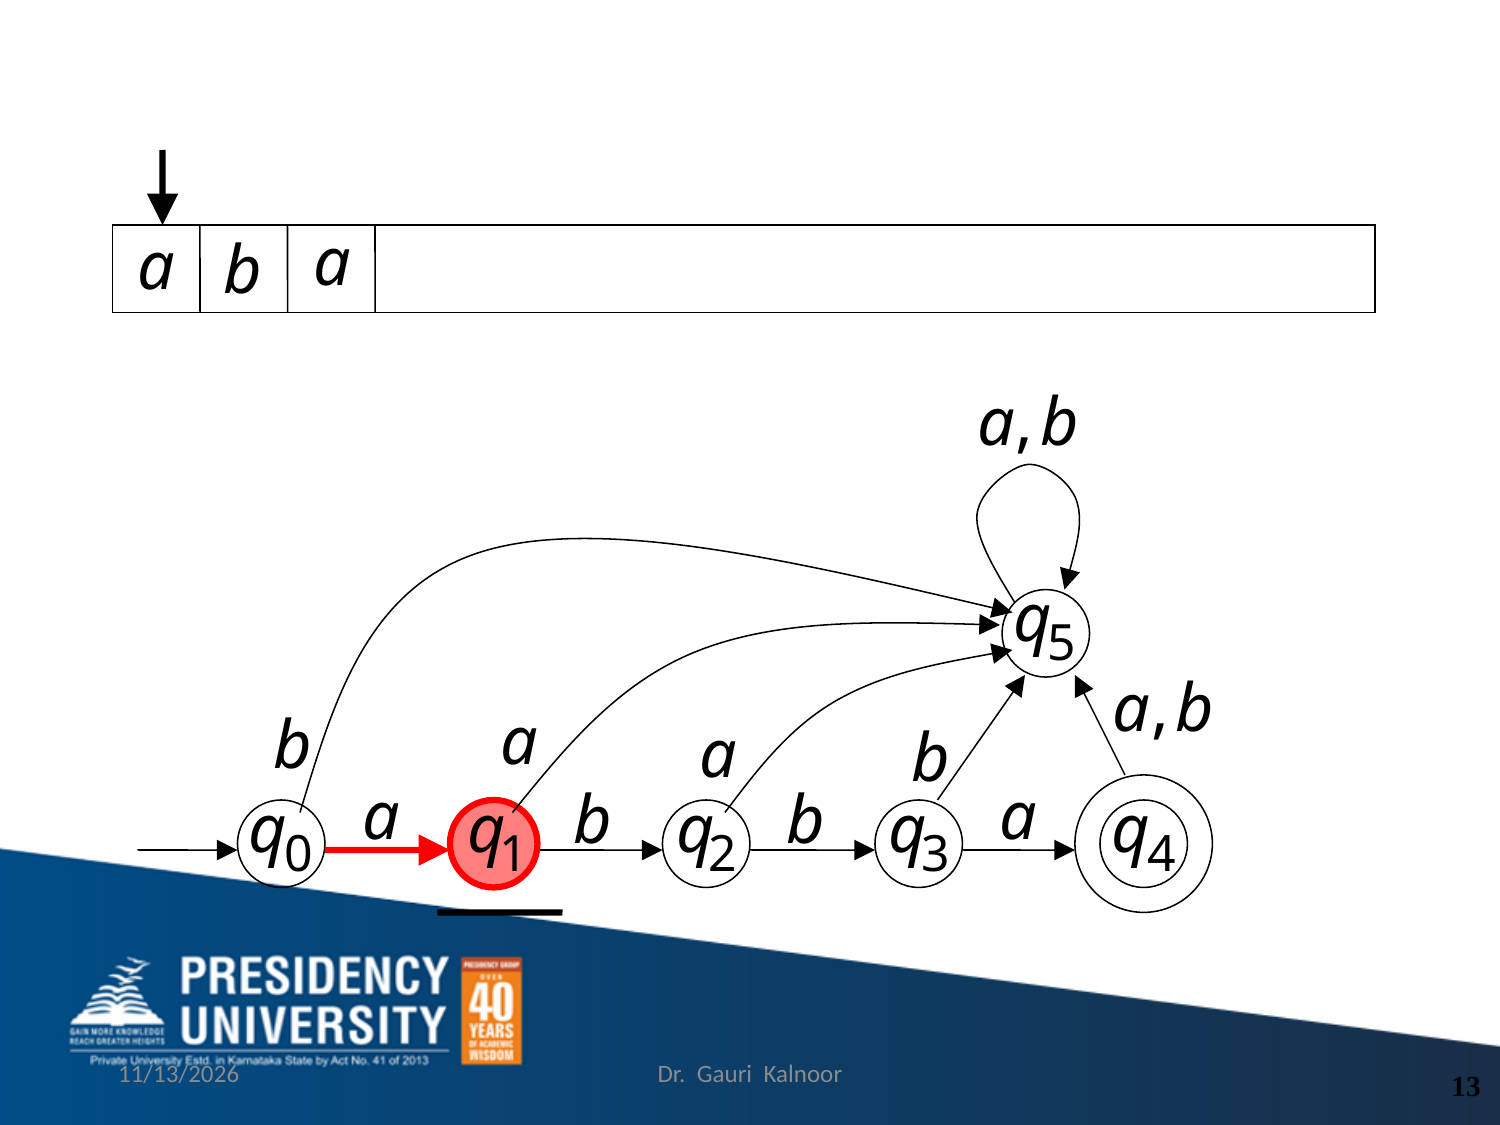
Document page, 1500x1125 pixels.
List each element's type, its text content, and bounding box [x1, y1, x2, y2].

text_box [677, 799, 742, 878]
text_box [303, 538, 1013, 808]
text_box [1112, 799, 1182, 878]
picture [538, 845, 574, 849]
text_box [1002, 603, 1014, 664]
text_box [735, 643, 1013, 803]
text_box [537, 839, 663, 861]
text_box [889, 799, 954, 878]
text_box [1074, 674, 1223, 775]
text_box [962, 839, 1075, 861]
picture [0, 845, 1500, 1125]
text_box [137, 839, 238, 861]
text_box [1074, 775, 1213, 913]
picture [621, 845, 641, 849]
text_box [237, 814, 249, 874]
text_box [954, 817, 963, 870]
text_box [288, 224, 375, 313]
text_box [319, 821, 325, 866]
text_box [1081, 607, 1090, 660]
text_box [152, 149, 173, 225]
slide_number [103, 1042, 441, 1103]
text_box [976, 464, 1080, 602]
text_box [912, 724, 959, 788]
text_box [137, 249, 181, 296]
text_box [499, 724, 544, 771]
picture [325, 845, 429, 849]
text_box [112, 224, 287, 313]
footer Dr. Gauri Kalnoor [496, 1042, 1004, 1103]
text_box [362, 799, 406, 846]
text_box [249, 799, 319, 878]
text_box [891, 878, 946, 888]
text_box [274, 712, 321, 775]
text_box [313, 245, 357, 292]
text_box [787, 787, 834, 850]
picture [834, 845, 854, 849]
text_box [525, 813, 538, 875]
text_box [679, 878, 734, 888]
text_box [376, 224, 1375, 313]
picture [963, 845, 1054, 849]
text_box [254, 878, 309, 888]
picture [750, 845, 787, 849]
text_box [224, 237, 271, 300]
text_box [742, 818, 750, 869]
text_box [662, 811, 677, 877]
text_box [449, 808, 521, 888]
slide_number 13 [1158, 1054, 1496, 1115]
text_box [468, 799, 525, 878]
text_box [959, 675, 1025, 770]
text_box [874, 811, 889, 876]
text_box [523, 619, 1000, 808]
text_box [999, 799, 1044, 846]
text_box [324, 839, 451, 861]
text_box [699, 737, 744, 784]
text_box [1014, 589, 1081, 667]
text_box [749, 839, 875, 861]
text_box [574, 787, 621, 850]
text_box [977, 389, 1088, 463]
text_box [1017, 667, 1074, 678]
